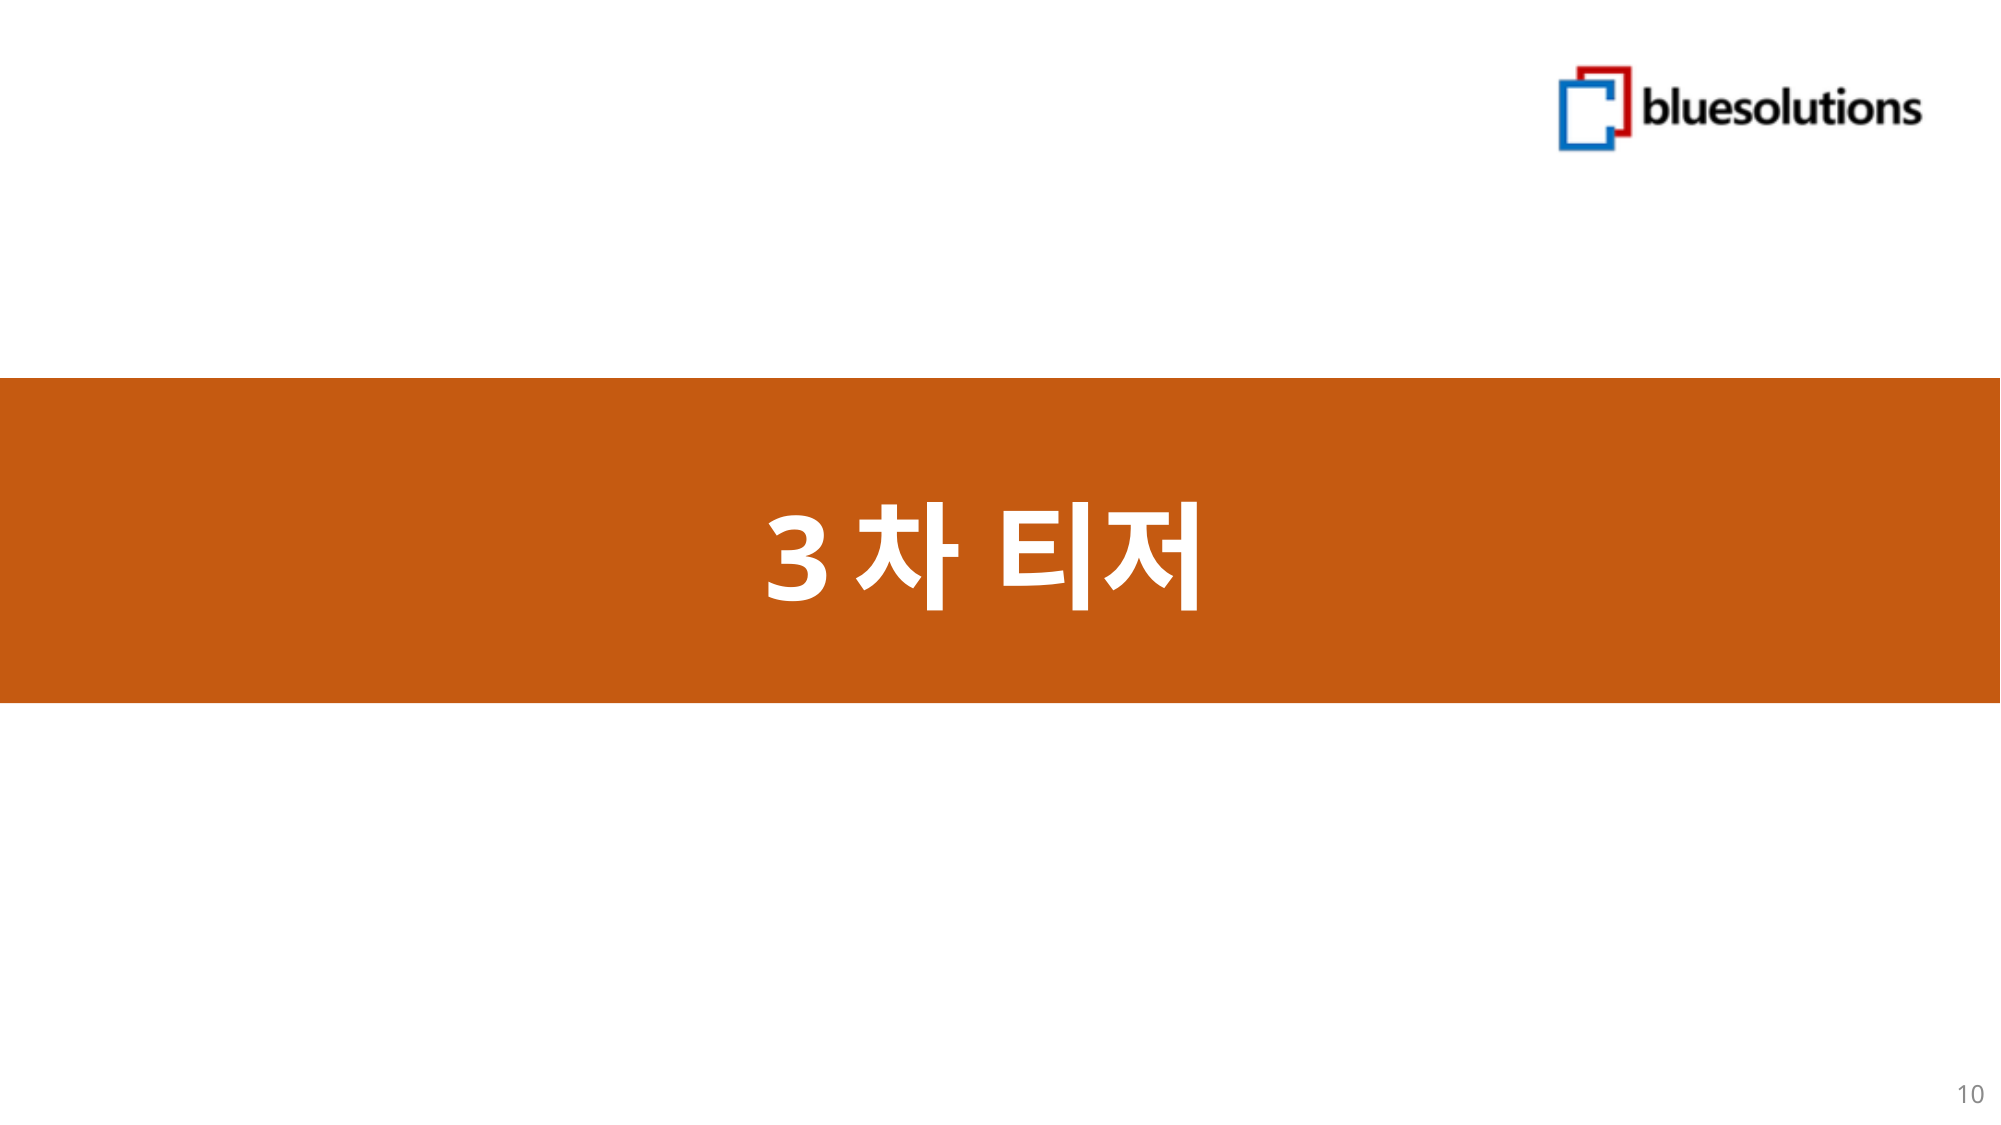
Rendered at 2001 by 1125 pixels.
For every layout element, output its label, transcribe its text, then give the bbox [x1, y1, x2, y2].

slide_number 10 [1550, 1065, 2000, 1125]
picture [1539, 62, 1943, 155]
text_box [0, 377, 2000, 704]
text_box 3차 티저 [377, 491, 1597, 633]
